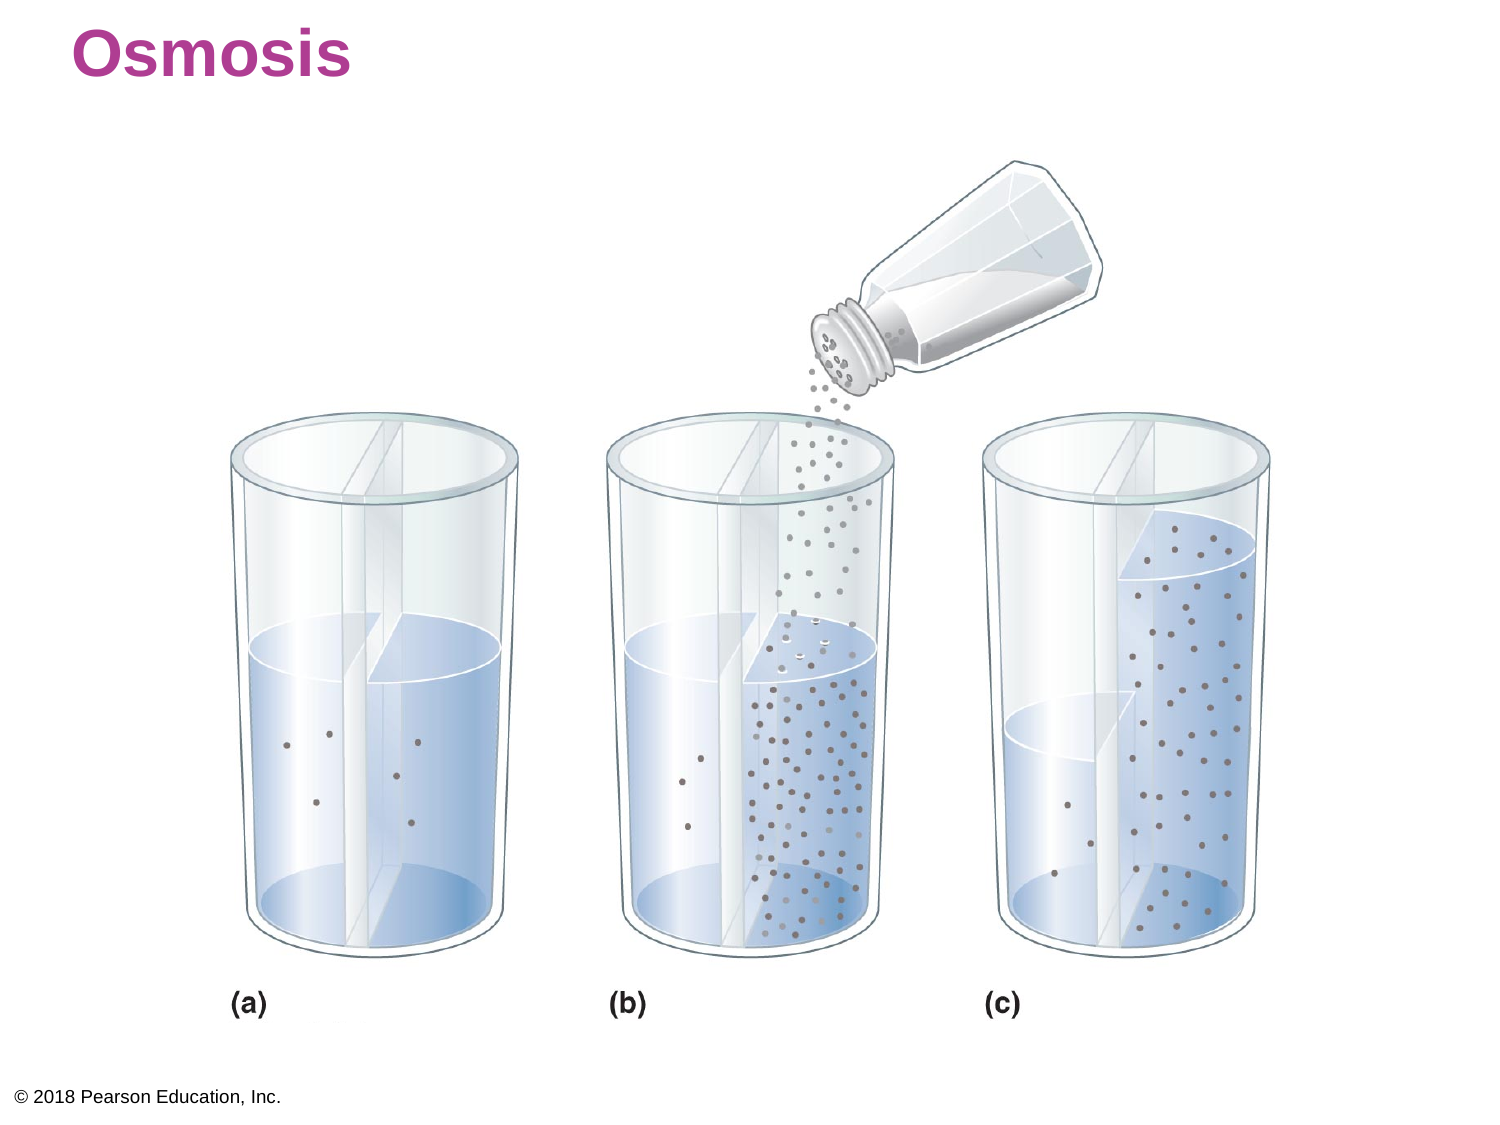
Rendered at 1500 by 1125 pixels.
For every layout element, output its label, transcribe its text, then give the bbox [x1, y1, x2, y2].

title Osmosis [0, 1, 1497, 97]
footer © 2018 Pearson Education, Inc. [14, 1084, 900, 1115]
picture [220, 151, 1279, 1023]
